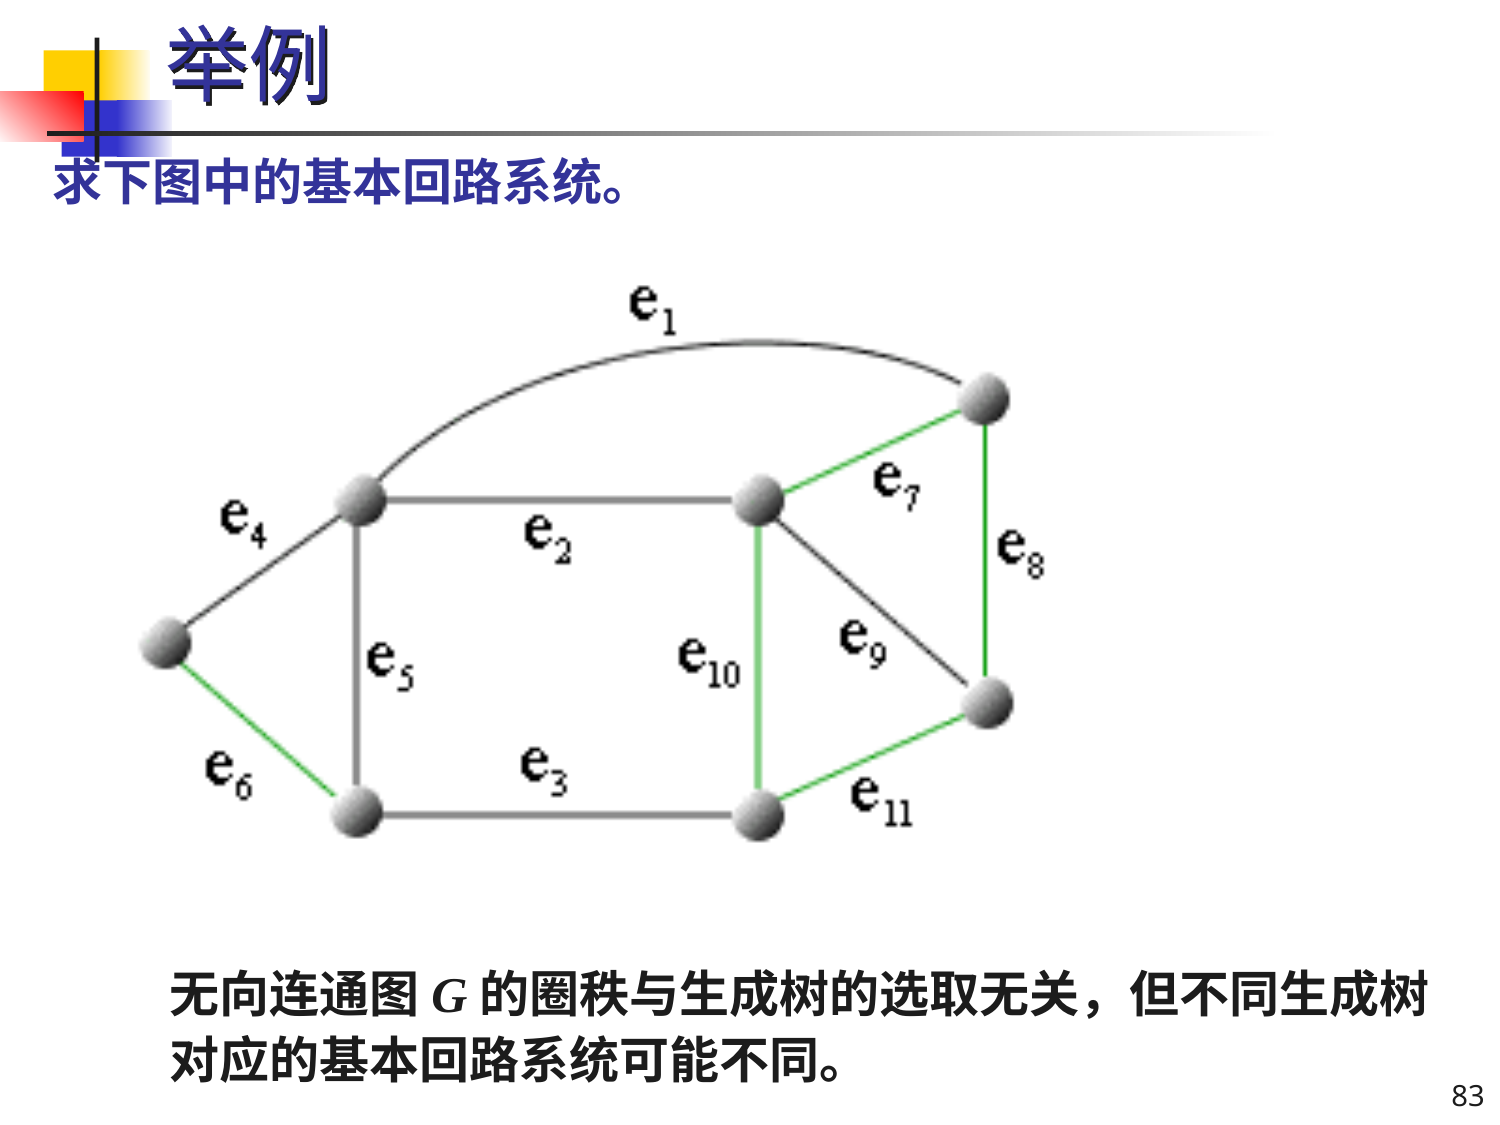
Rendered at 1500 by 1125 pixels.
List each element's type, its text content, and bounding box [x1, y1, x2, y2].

footer 83 [1299, 1062, 1500, 1125]
title 举例 [150, 0, 1500, 125]
text_box 无向连通图G的圈秩与生成树的选取无关，但不同生成树对应的基本回路系统可能不同。 [154, 948, 1475, 1096]
text_box 求下图中的基本回路系统。 [37, 137, 1463, 219]
picture [49, 224, 1176, 975]
